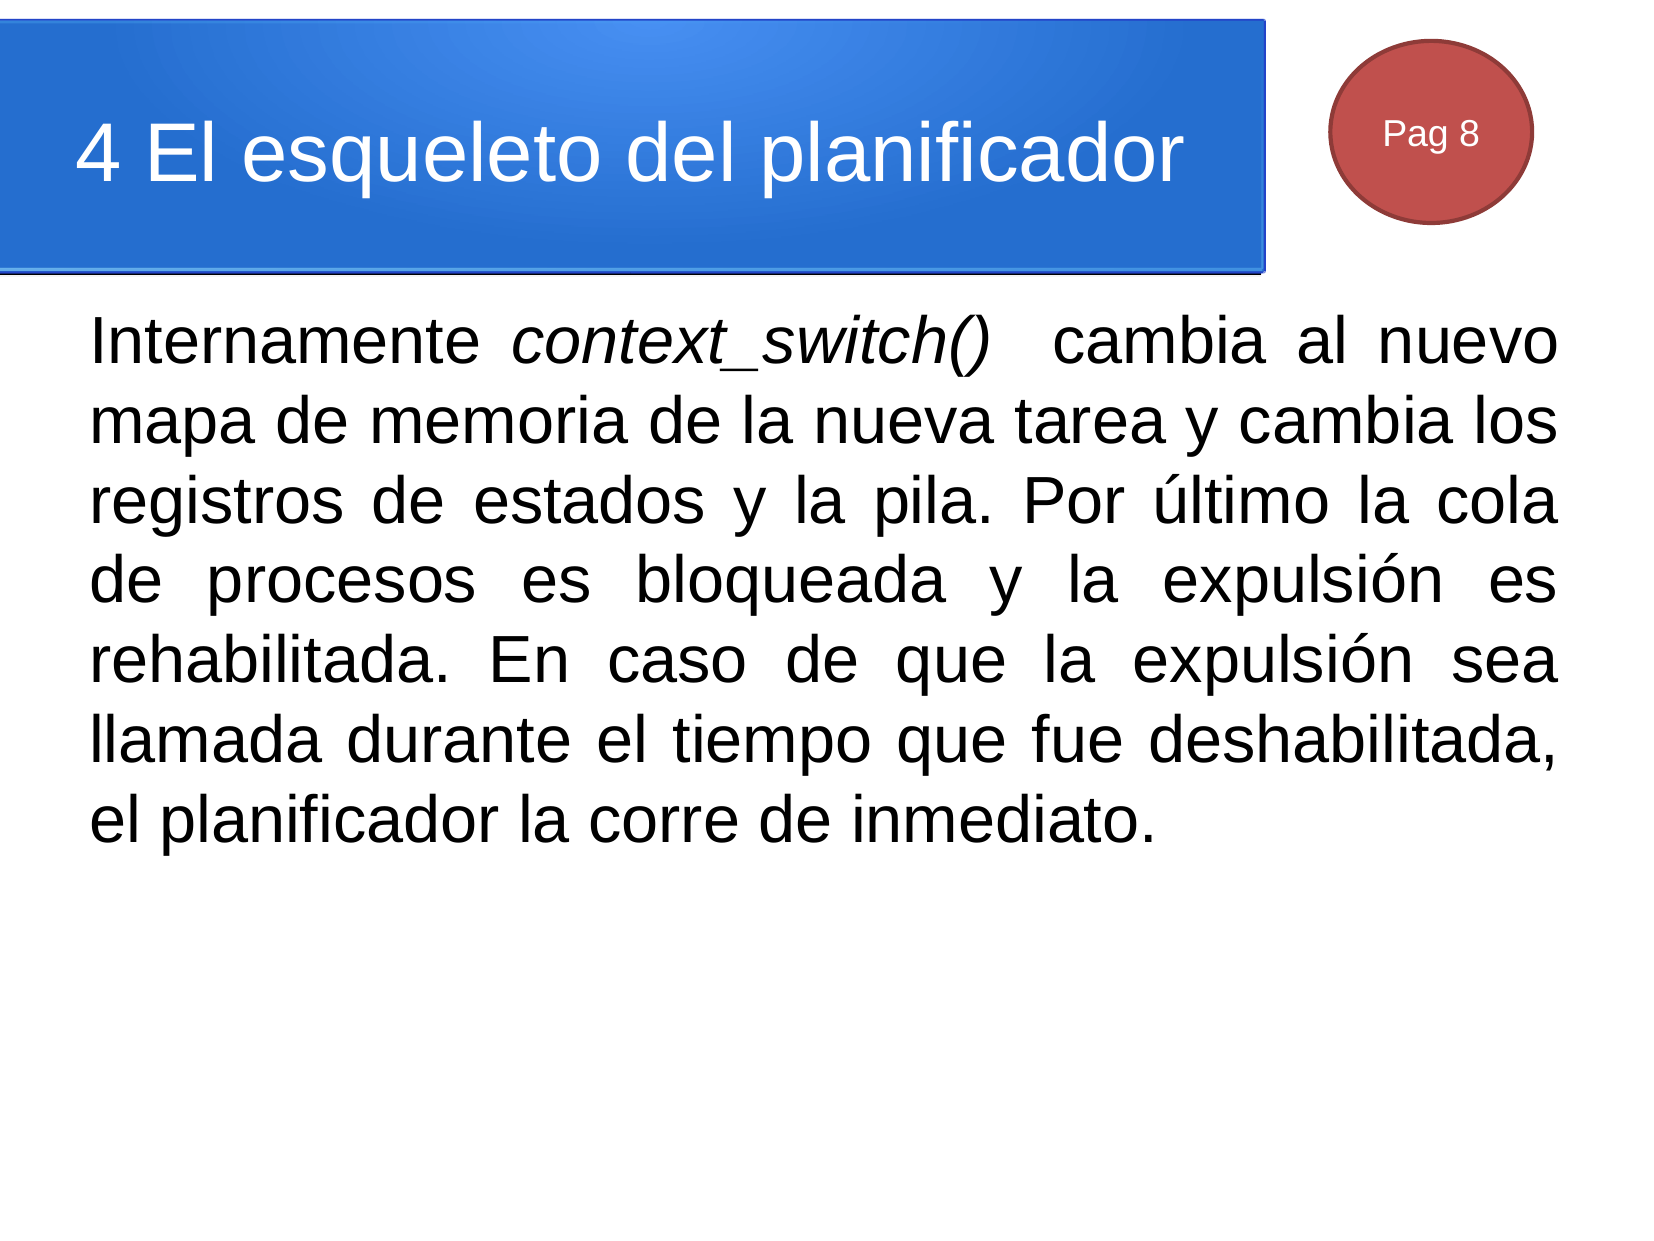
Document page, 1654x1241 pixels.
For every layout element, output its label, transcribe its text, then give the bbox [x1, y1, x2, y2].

text_box 4 El esqueleto del planificador [74, 29, 1481, 267]
text_box Internamente context_switch() cambia al nuevo mapa de memoria de la nueva tarea y cambia los registros de estados y la pila. Por último la cola de procesos es bloqueada y la expulsión es rehabilitada. En caso de que la expulsión sea llamada durante el tiempo que fue deshabilitada, el planificador la corre de inmediato. [71, 296, 1560, 1016]
text_box Pag 8 [1328, 38, 1535, 226]
picture [0, 17, 1269, 282]
